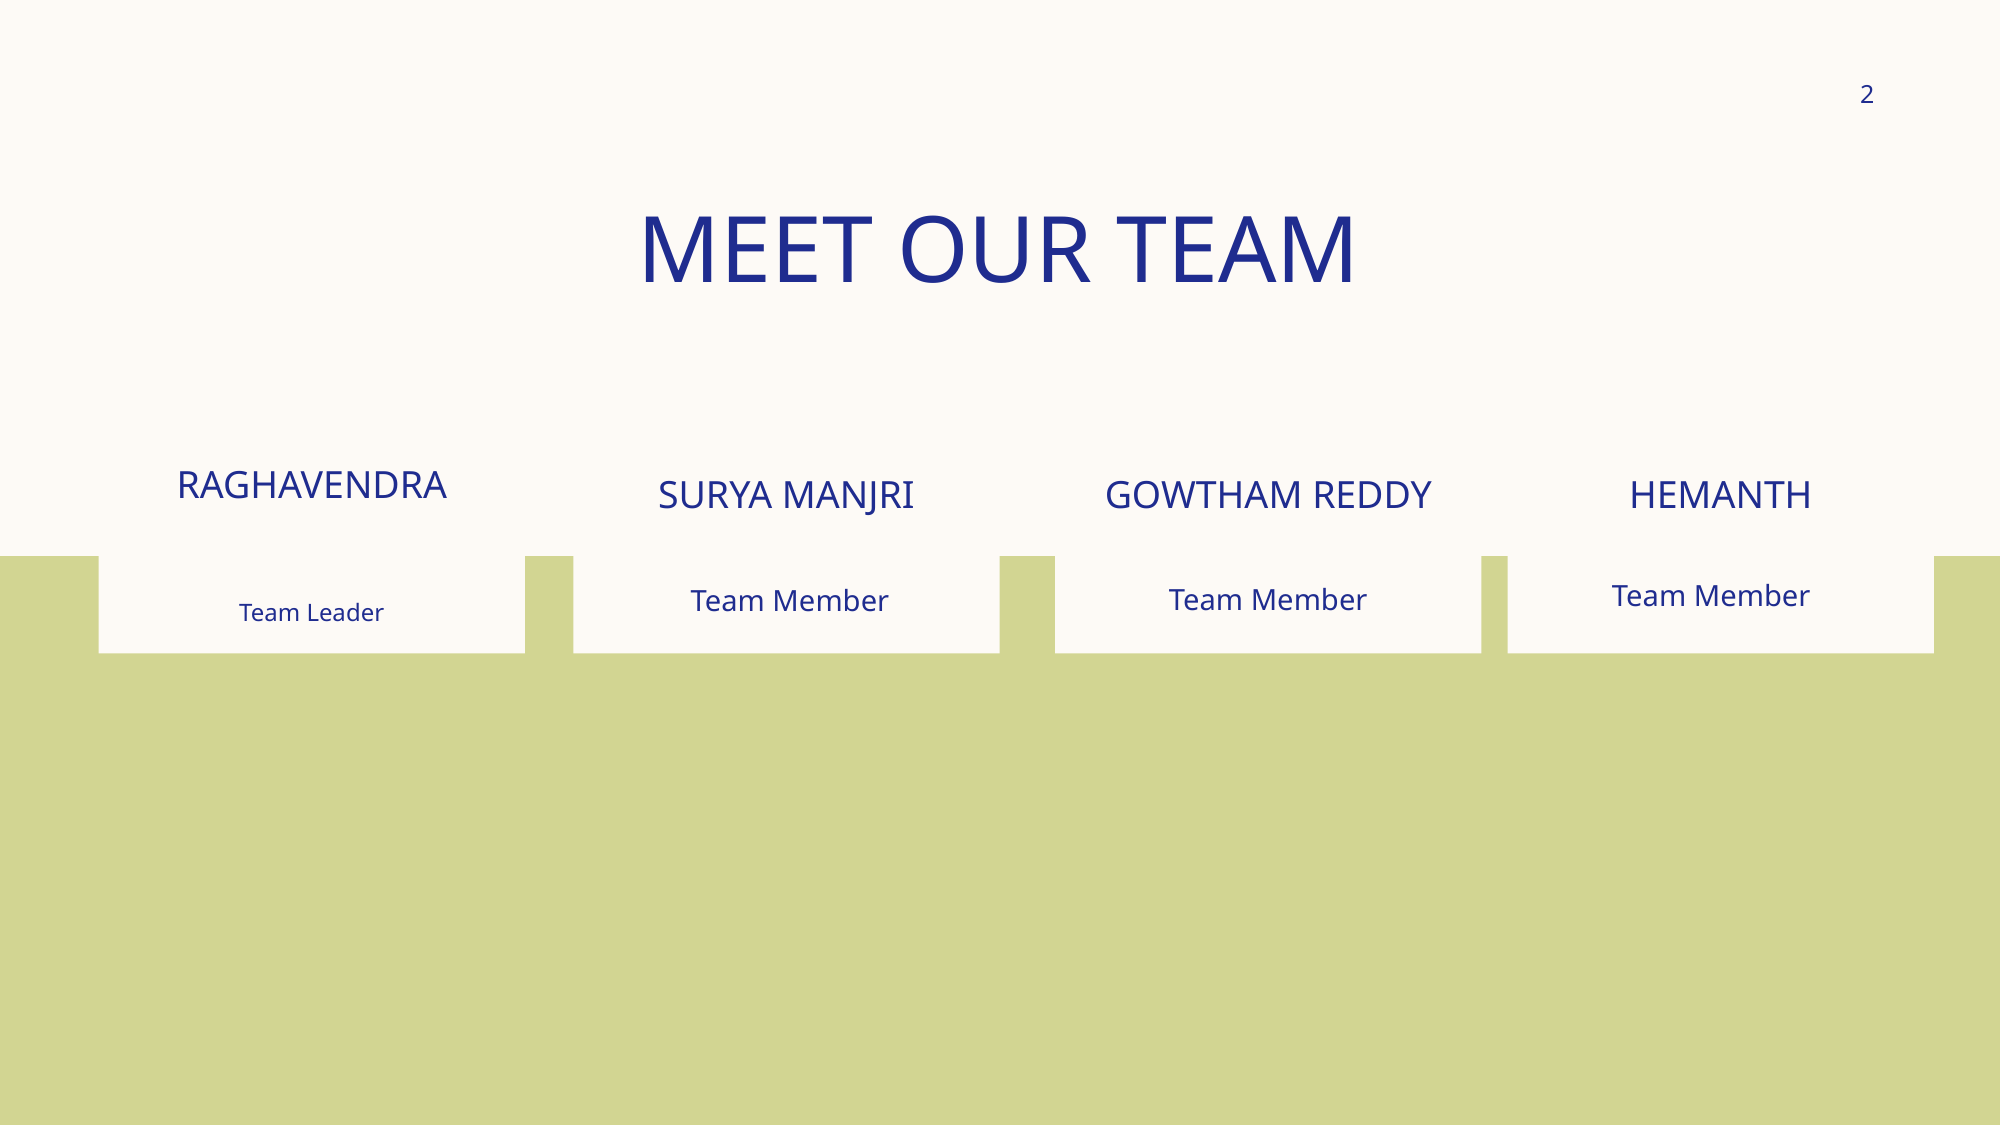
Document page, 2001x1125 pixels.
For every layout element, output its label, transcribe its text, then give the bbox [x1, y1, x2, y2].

list SURYA MANJRI [572, 470, 1001, 654]
list Raghavendra [98, 460, 526, 654]
list Team Leader [126, 573, 498, 635]
list Team Member [602, 569, 978, 631]
title MEET OUR TEAM [123, 84, 1875, 309]
list Team Member [1523, 569, 1900, 635]
list Team Member [1080, 573, 1457, 631]
list Gowtham Reddy [1054, 470, 1482, 654]
slide_number 2 [1852, 79, 1875, 111]
list Hemanth ​ [1507, 470, 1935, 654]
